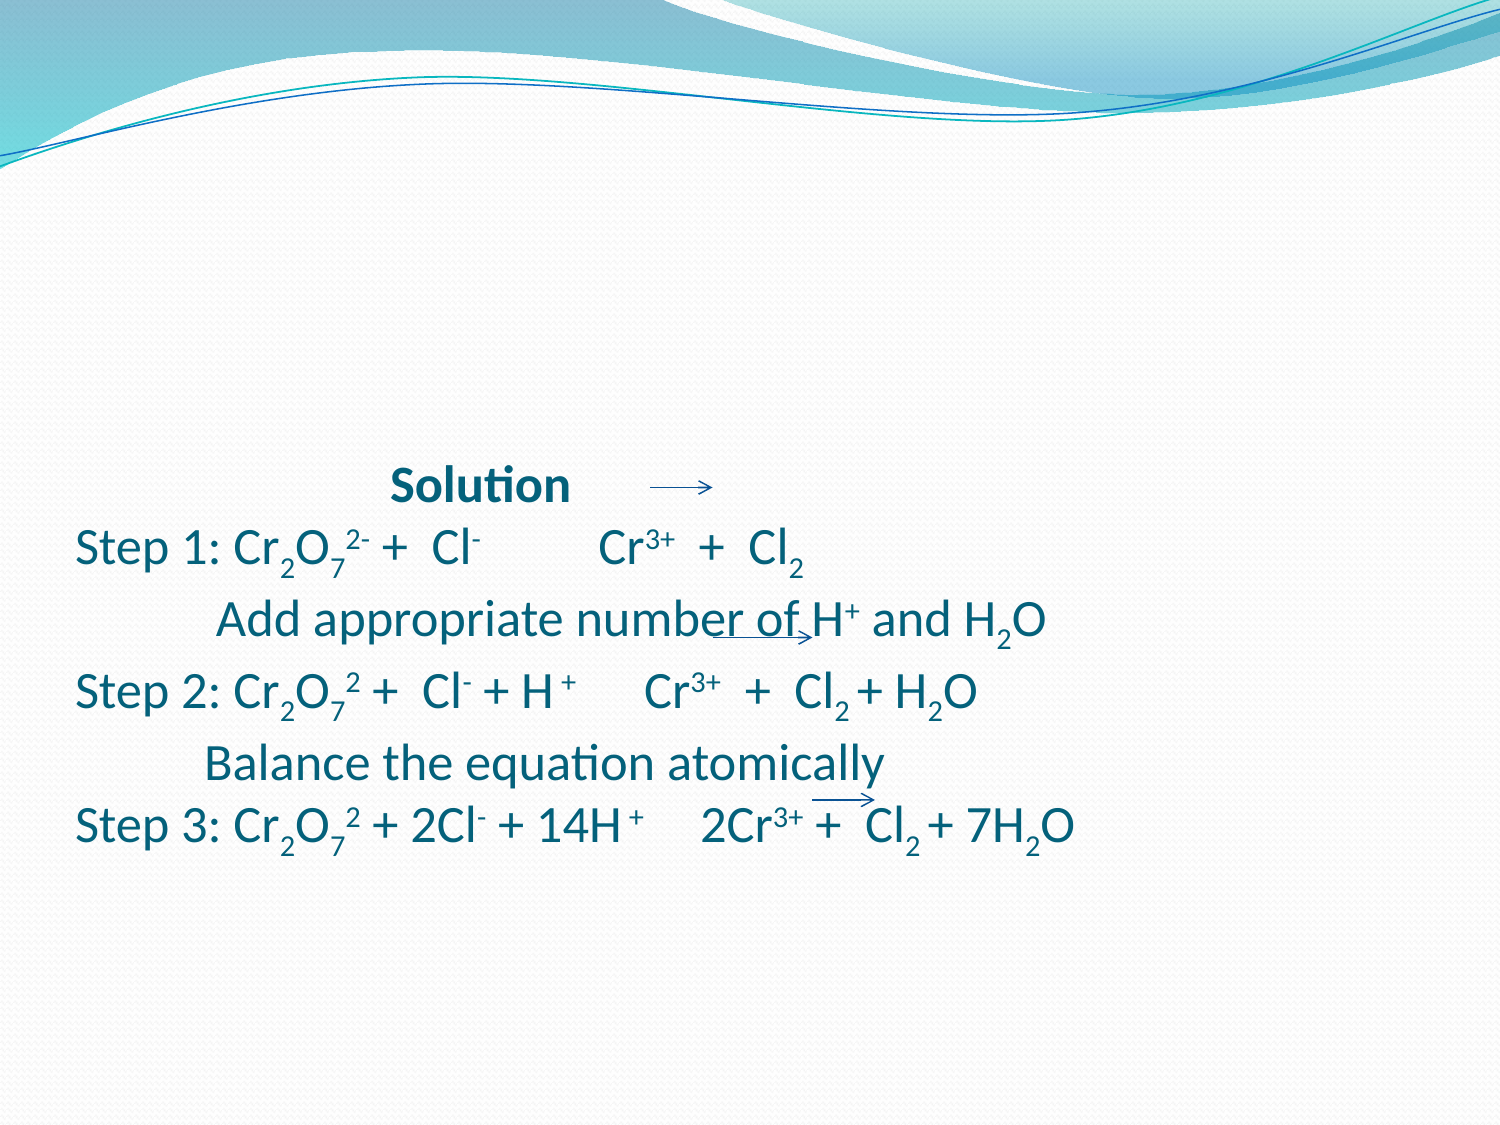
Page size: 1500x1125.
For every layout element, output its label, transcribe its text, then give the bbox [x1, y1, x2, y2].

title Solution Step 1: Cr2O72- + Cl- Cr3+ + Cl2 Add appropriate number of H+ and H2O Step 2: Cr2O72 + Cl- + H + Cr3+ + Cl2 + H2O Balance the equation atomically Step 3: Cr2O72 + 2Cl- + 14H + 2Cr3+ + Cl2 + 7H2O [75, 312, 1425, 925]
